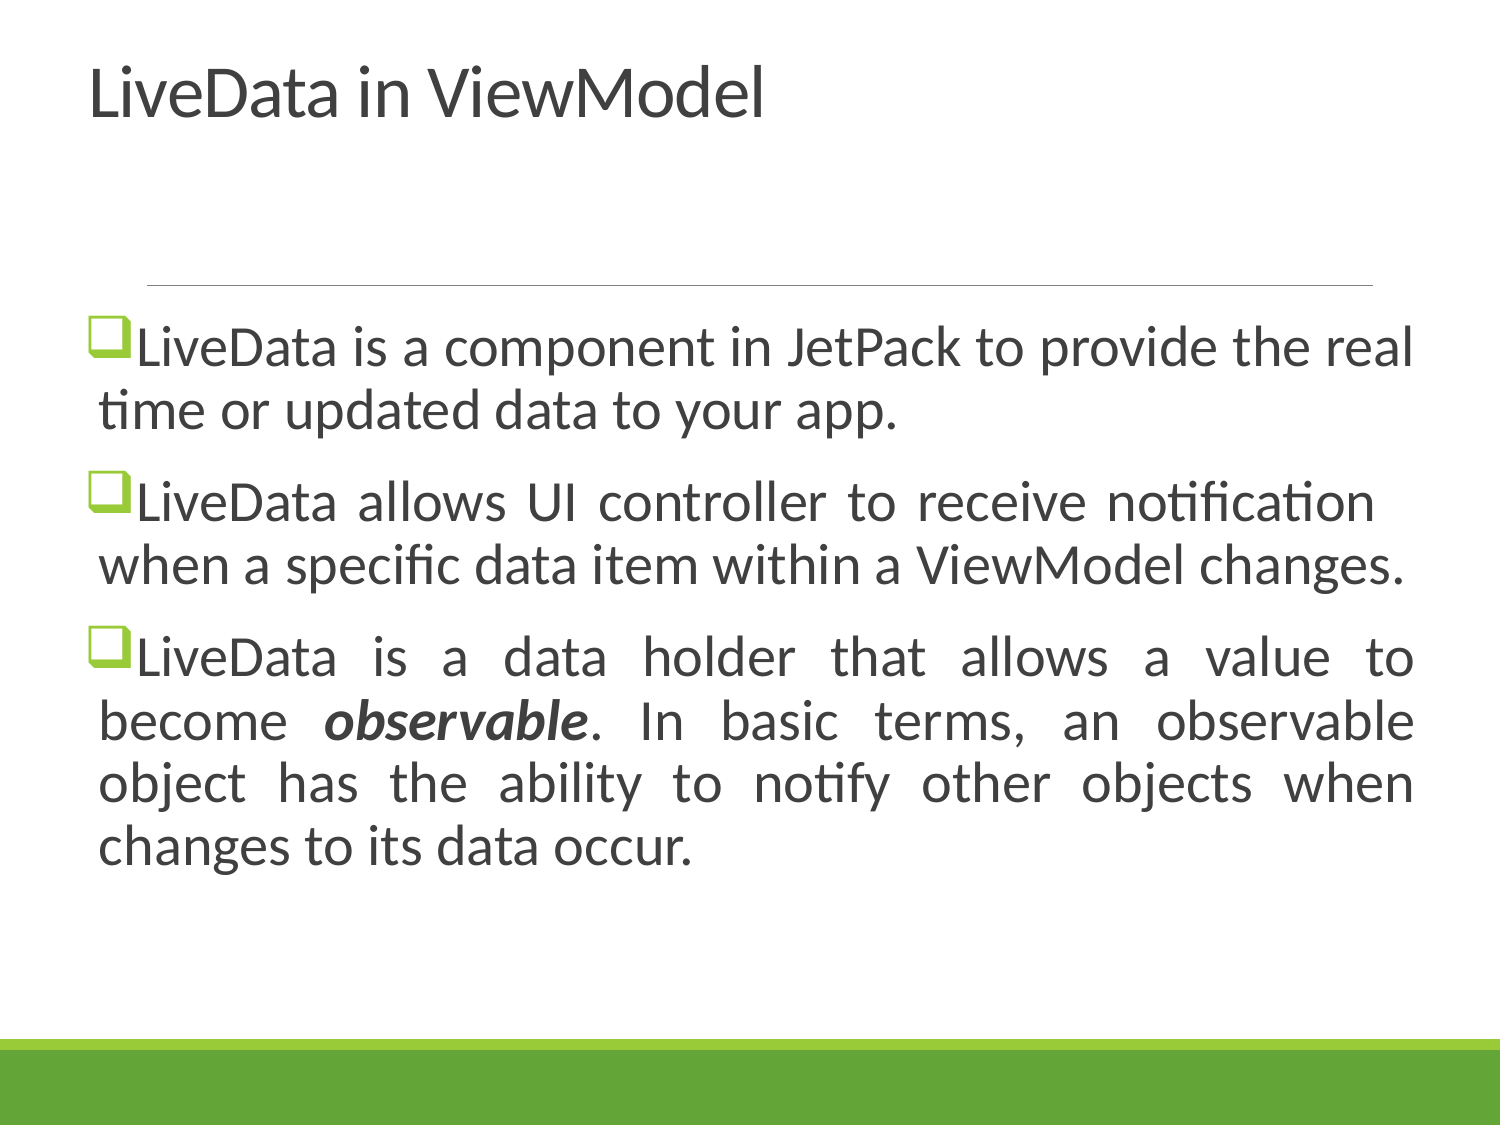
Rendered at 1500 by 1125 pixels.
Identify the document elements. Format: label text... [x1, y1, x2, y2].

list LiveData is a component in JetPack to provide the real time or updated data to your app. LiveData allows UI controller to receive notification when a specific data item within a ViewModel changes. LiveData is a data holder that allows a value to become observable. In basic terms, an observable object has the ability to notify other objects when changes to its data occur. [83, 308, 1417, 997]
title LiveData in ViewModel [73, 49, 1427, 141]
